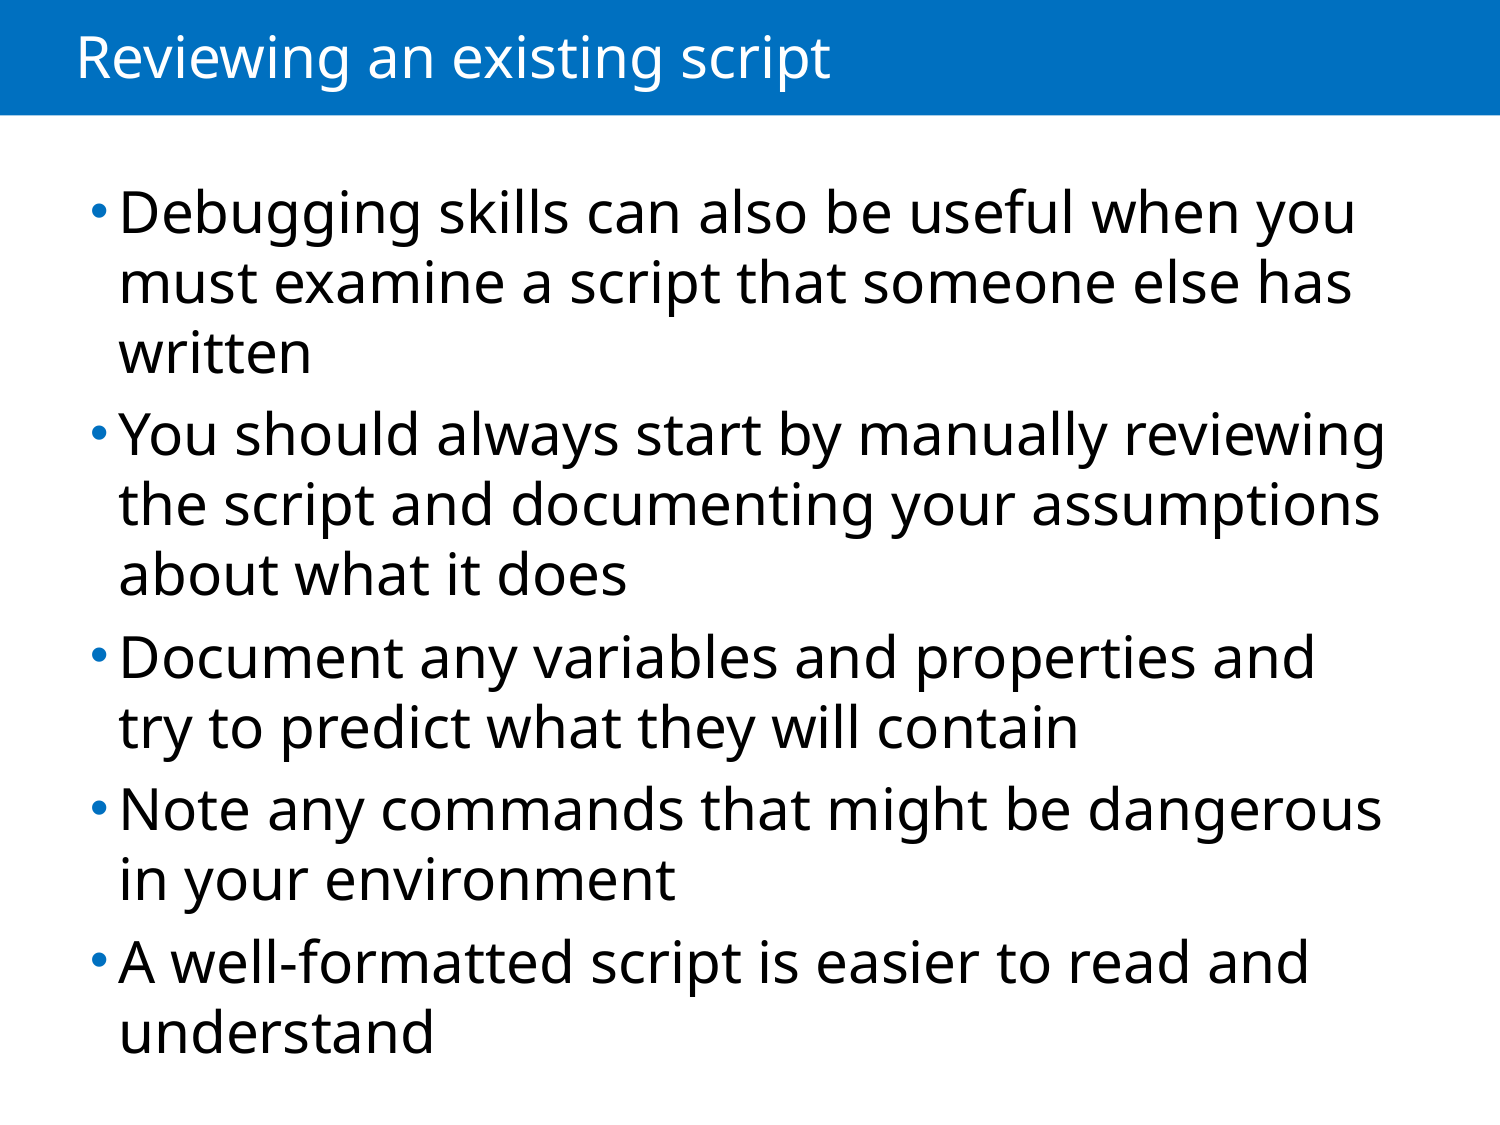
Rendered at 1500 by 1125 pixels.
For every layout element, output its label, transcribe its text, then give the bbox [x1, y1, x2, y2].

text_box Debugging skills can also be useful when you must examine a script that someone else has written You should always start by manually reviewing the script and documenting your assumptions about what it does Document any variables and properties and try to predict what they will contain Note any commands that might be dangerous in your environment A well-formatted script is easier to read and understand [75, 167, 1408, 1012]
title Reviewing an existing script [75, 0, 1351, 122]
